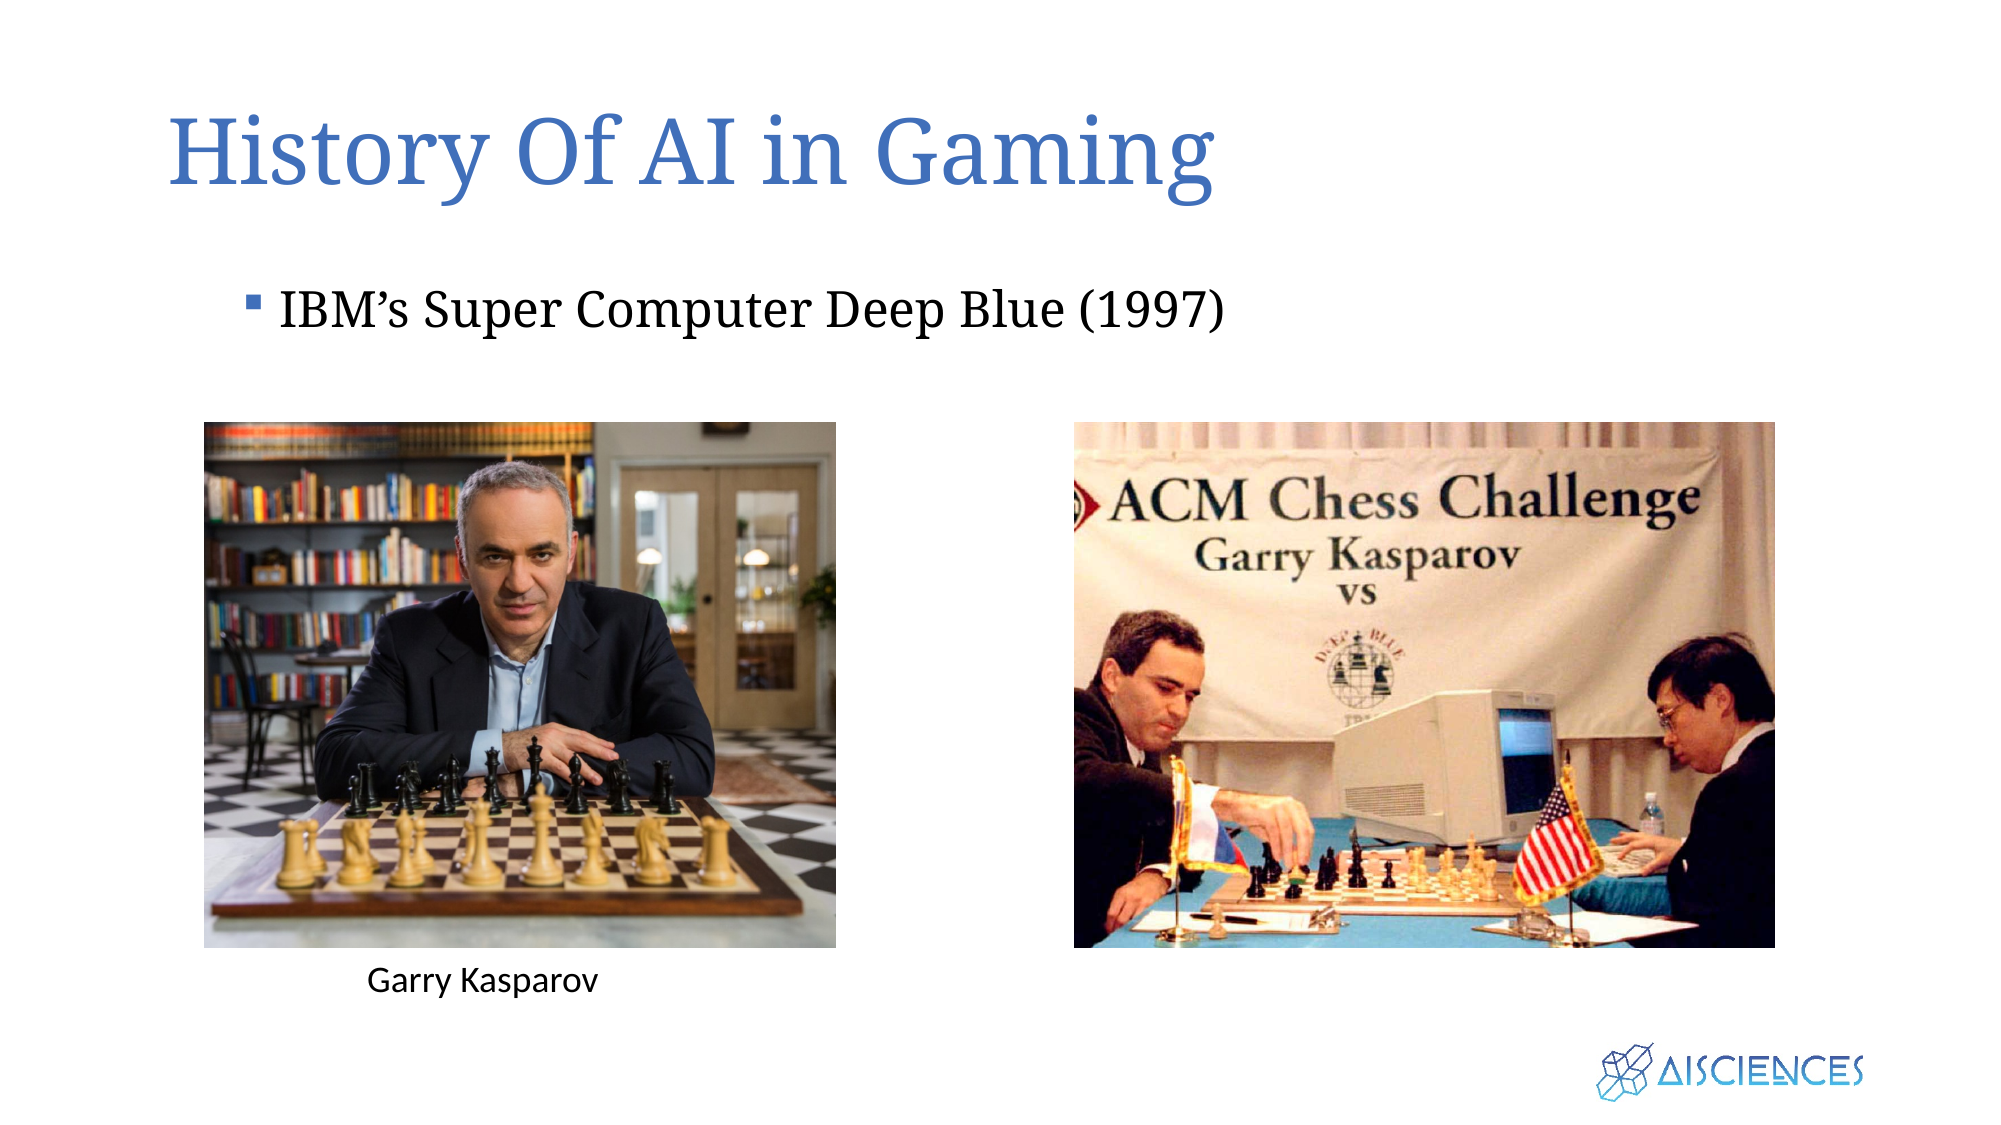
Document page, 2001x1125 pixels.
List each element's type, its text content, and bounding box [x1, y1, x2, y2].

picture [1596, 1042, 1863, 1102]
list IBM’s Super Computer Deep Blue (1997) [152, 277, 1878, 949]
picture [1074, 422, 1775, 948]
title History Of AI in Gaming [152, 59, 1863, 250]
text_box Garry Kasparov [352, 948, 637, 1008]
picture [204, 422, 836, 948]
